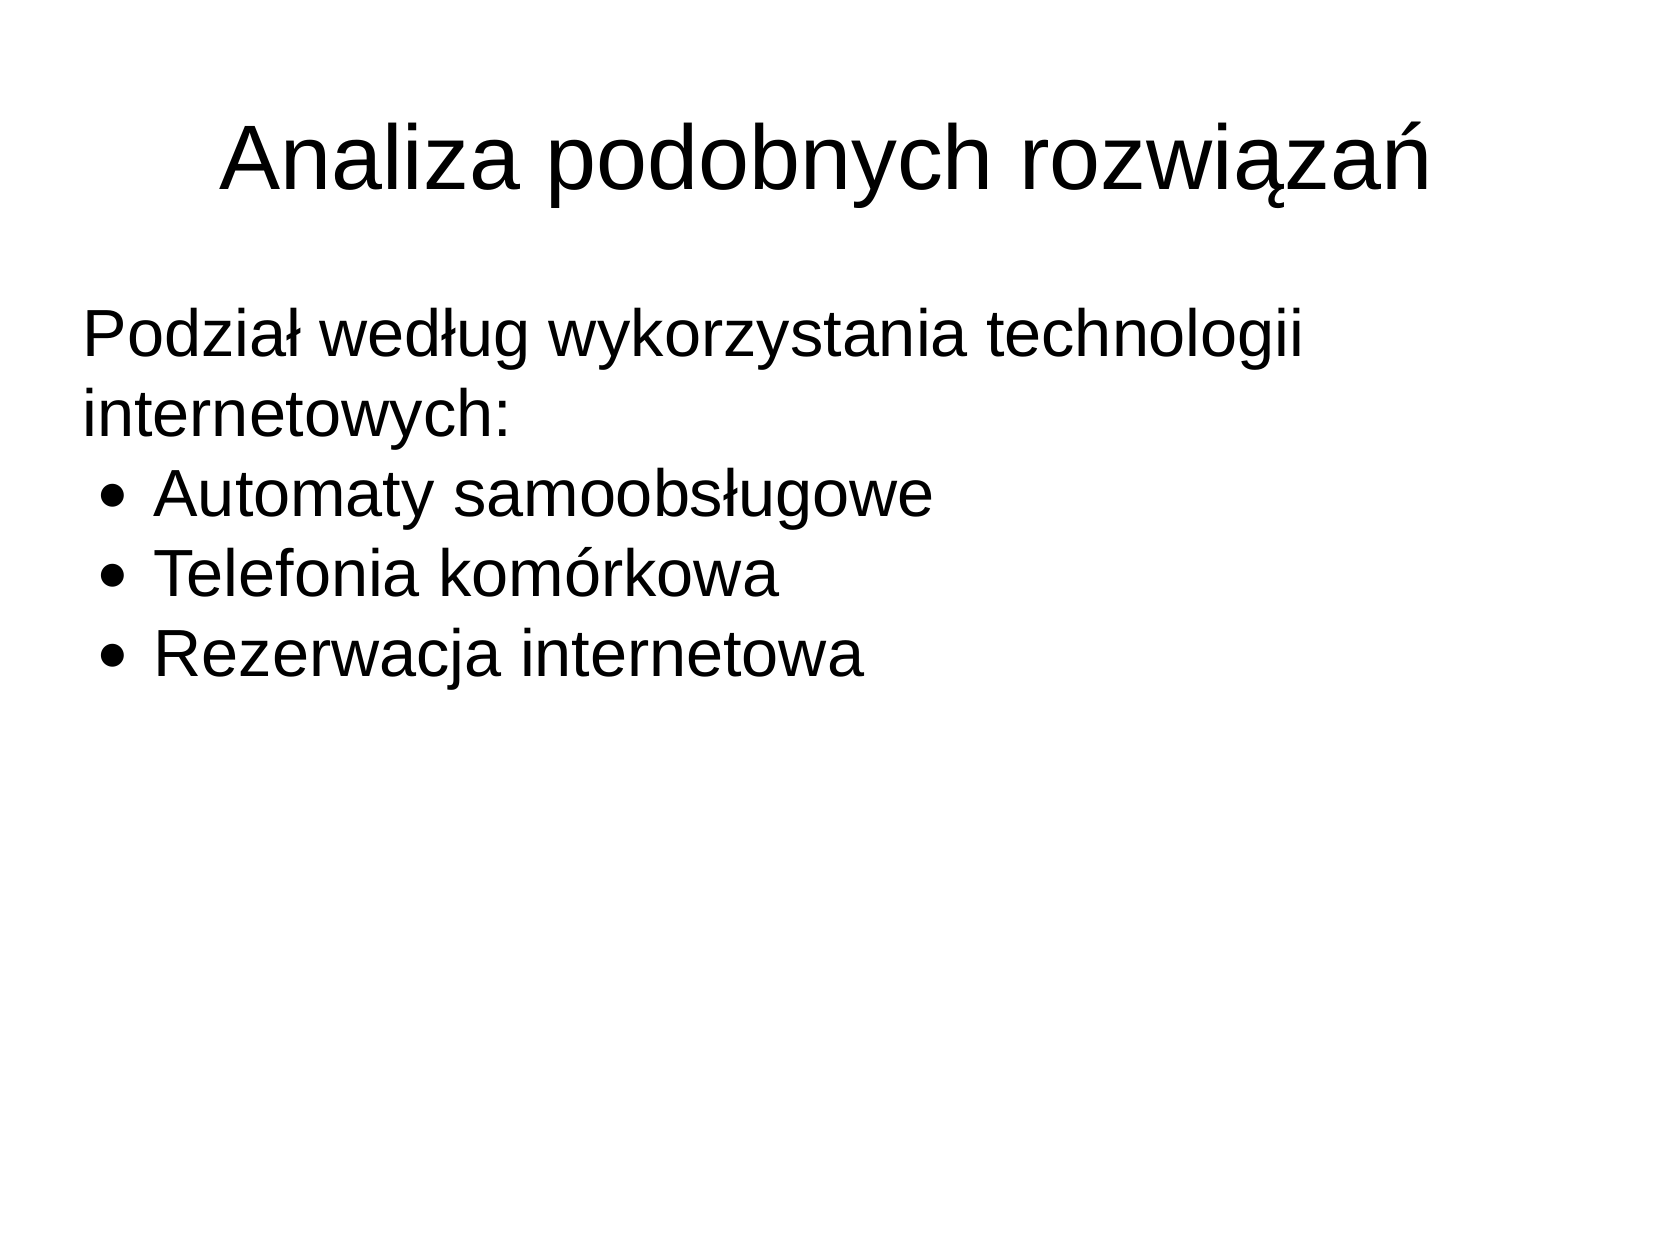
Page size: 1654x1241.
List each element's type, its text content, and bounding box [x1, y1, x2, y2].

text_box Analiza podobnych rozwiązań [82, 49, 1571, 257]
text_box Podział według wykorzystania technologii internetowych: Automaty samoobsługowe Telefonia komórkowa Rezerwacja internetowa [82, 290, 1571, 1010]
